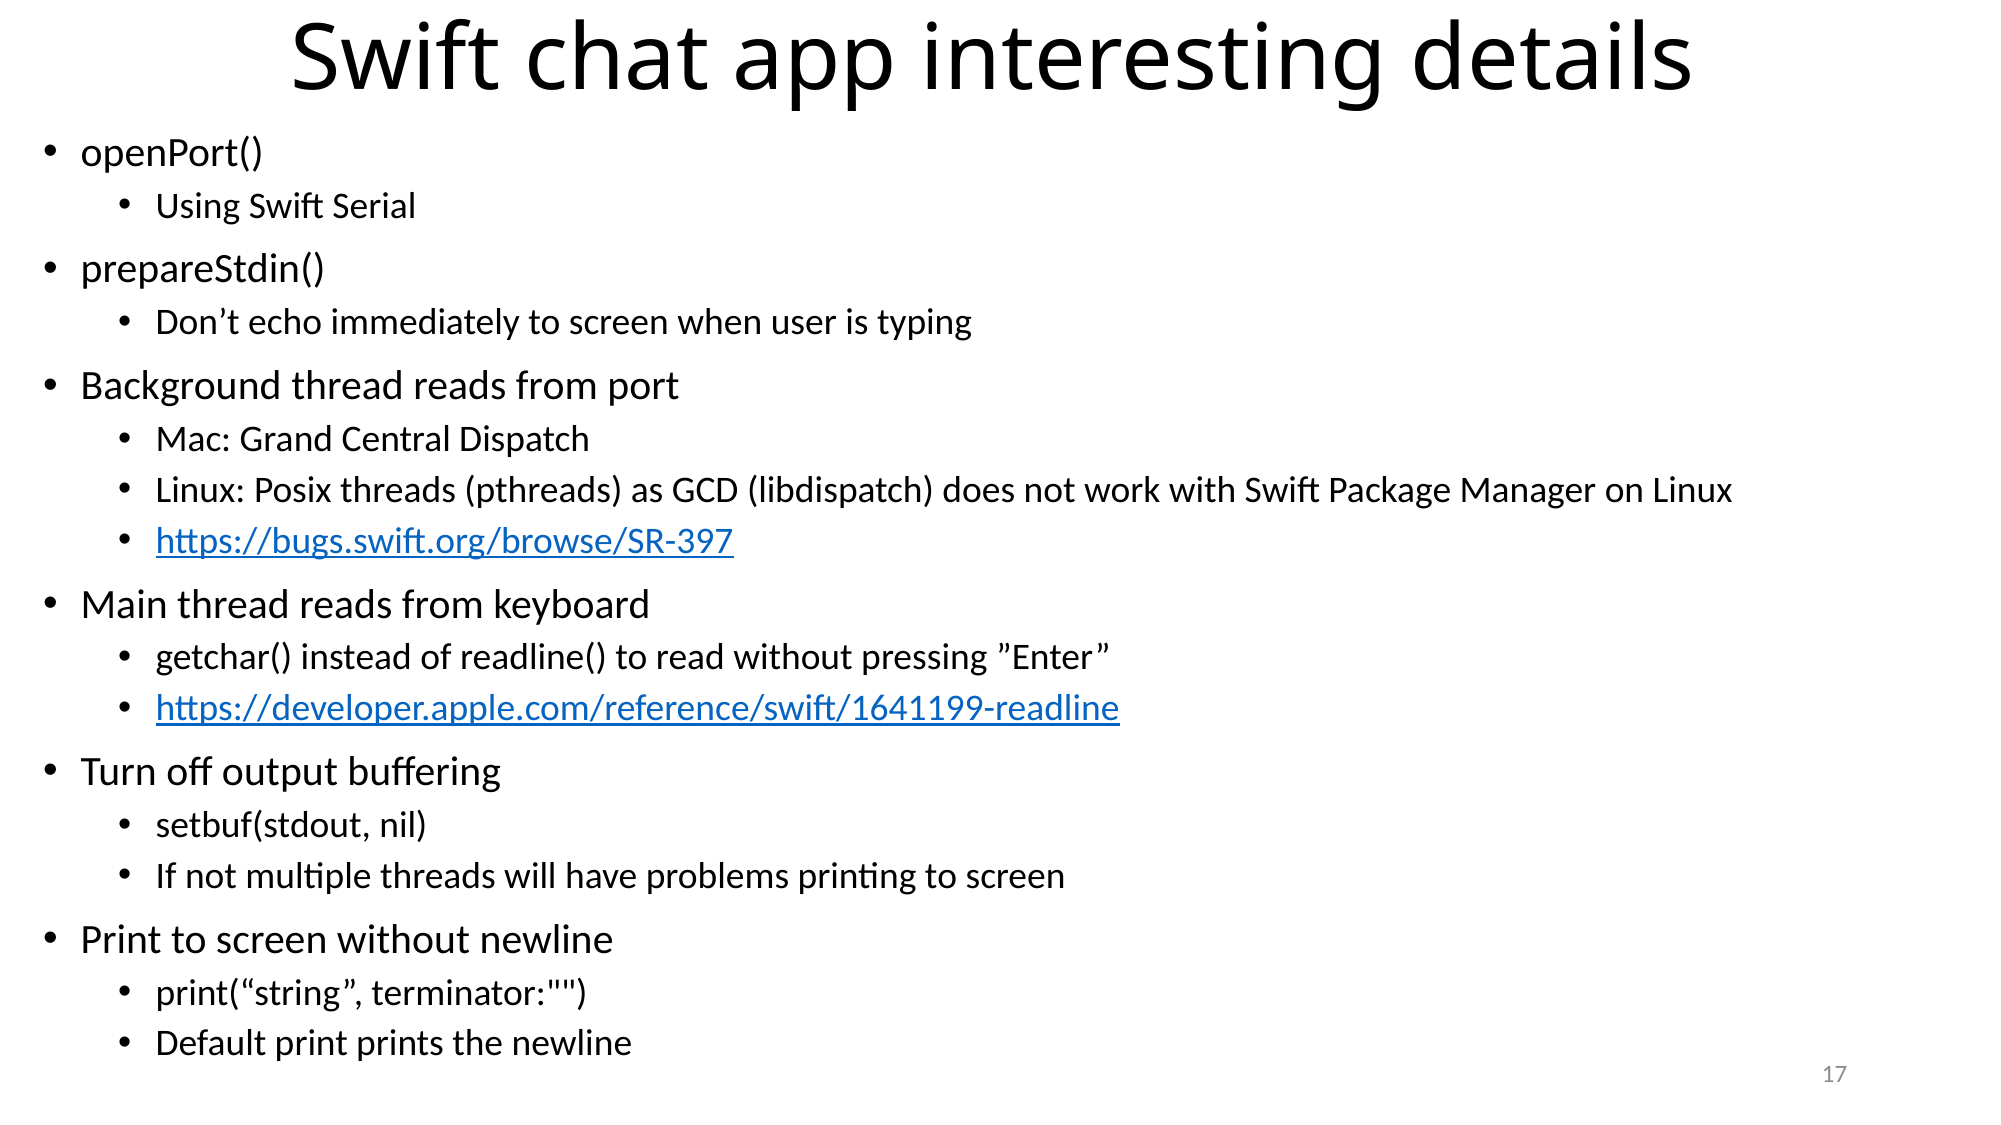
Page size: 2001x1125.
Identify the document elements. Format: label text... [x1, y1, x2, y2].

list openPort() Using Swift Serial prepareStdin() Don’t echo immediately to screen when user is typing Background thread reads from port Mac: Grand Central Dispatch Linux: Posix threads (pthreads) as GCD (libdispatch) does not work with Swift Package Manager on Linux https://bugs.swift.org/browse/SR-397 Main thread reads from keyboard getchar() instead of readline() to read without pressing ”Enter” https://developer.apple.com/reference/swift/1641199-readline Turn off output buffering setbuf(stdout, nil) If not multiple threads will have problems printing to screen Print to screen without newline print(“string”, terminator:"") Default print prints the newline [28, 122, 1863, 1103]
title Swift chat app interesting details [275, 0, 2000, 121]
slide_number 17 [1412, 1042, 1863, 1103]
